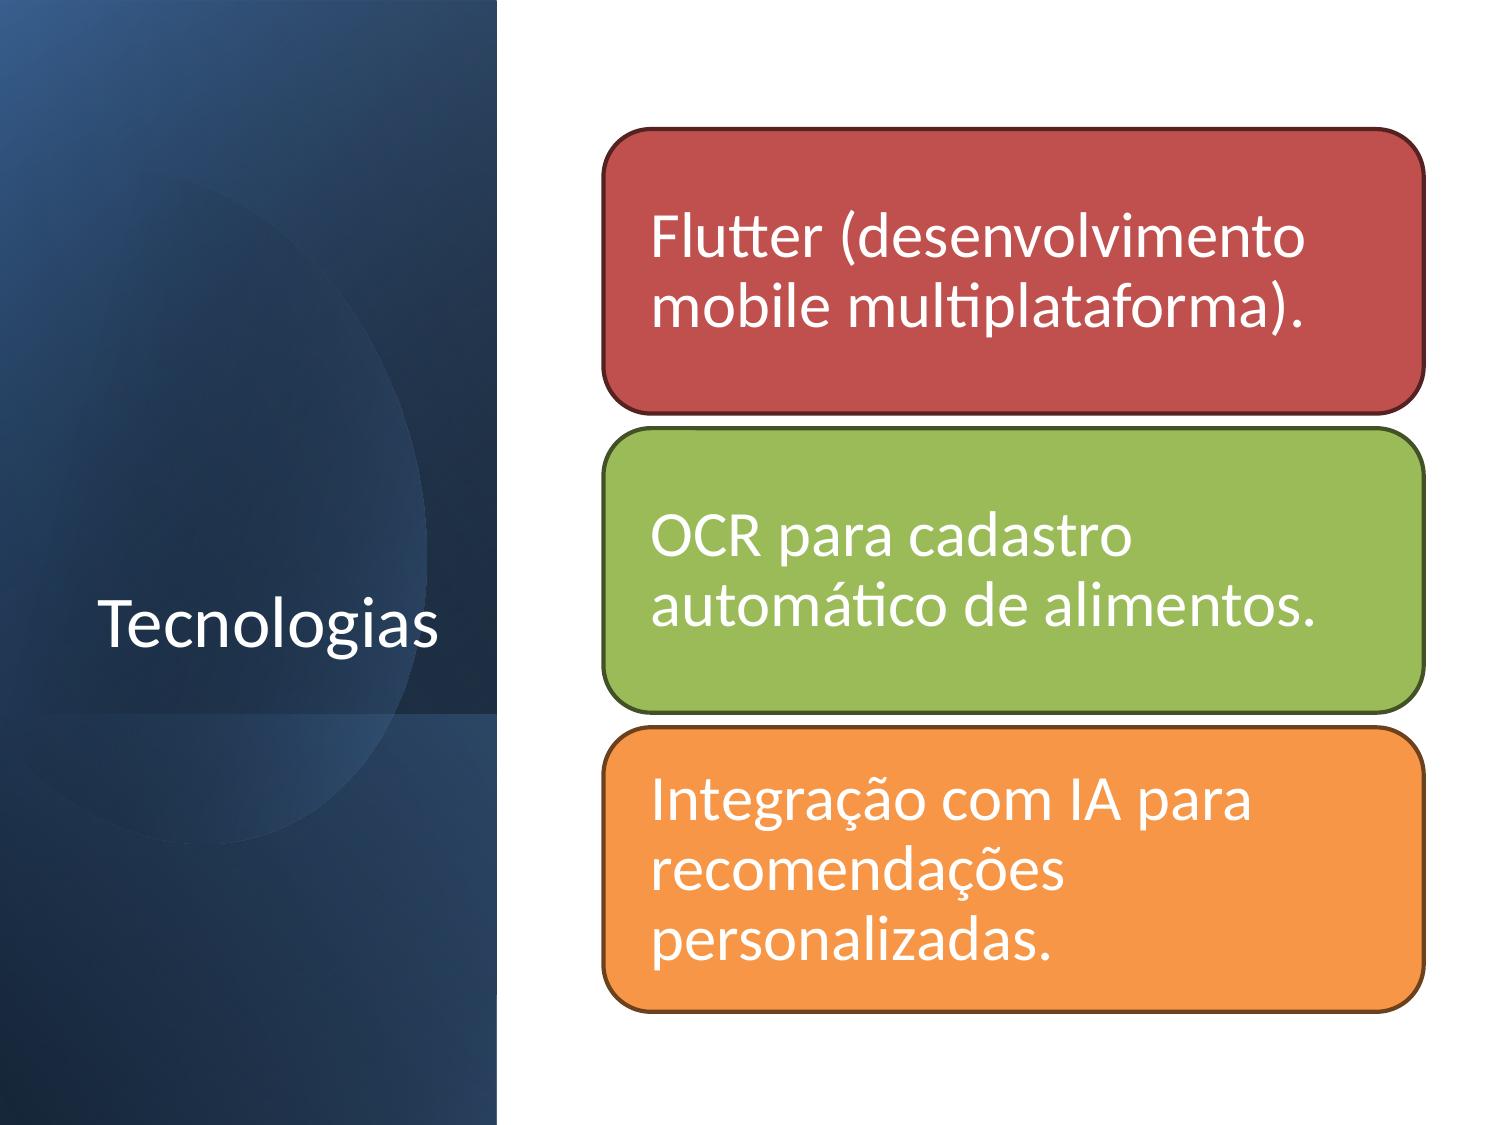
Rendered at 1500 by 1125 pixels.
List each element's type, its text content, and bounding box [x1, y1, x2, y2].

text_box [0, 0, 499, 1125]
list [603, 122, 1424, 1018]
title Tecnologias [72, 276, 456, 670]
text_box [499, 0, 1500, 1125]
